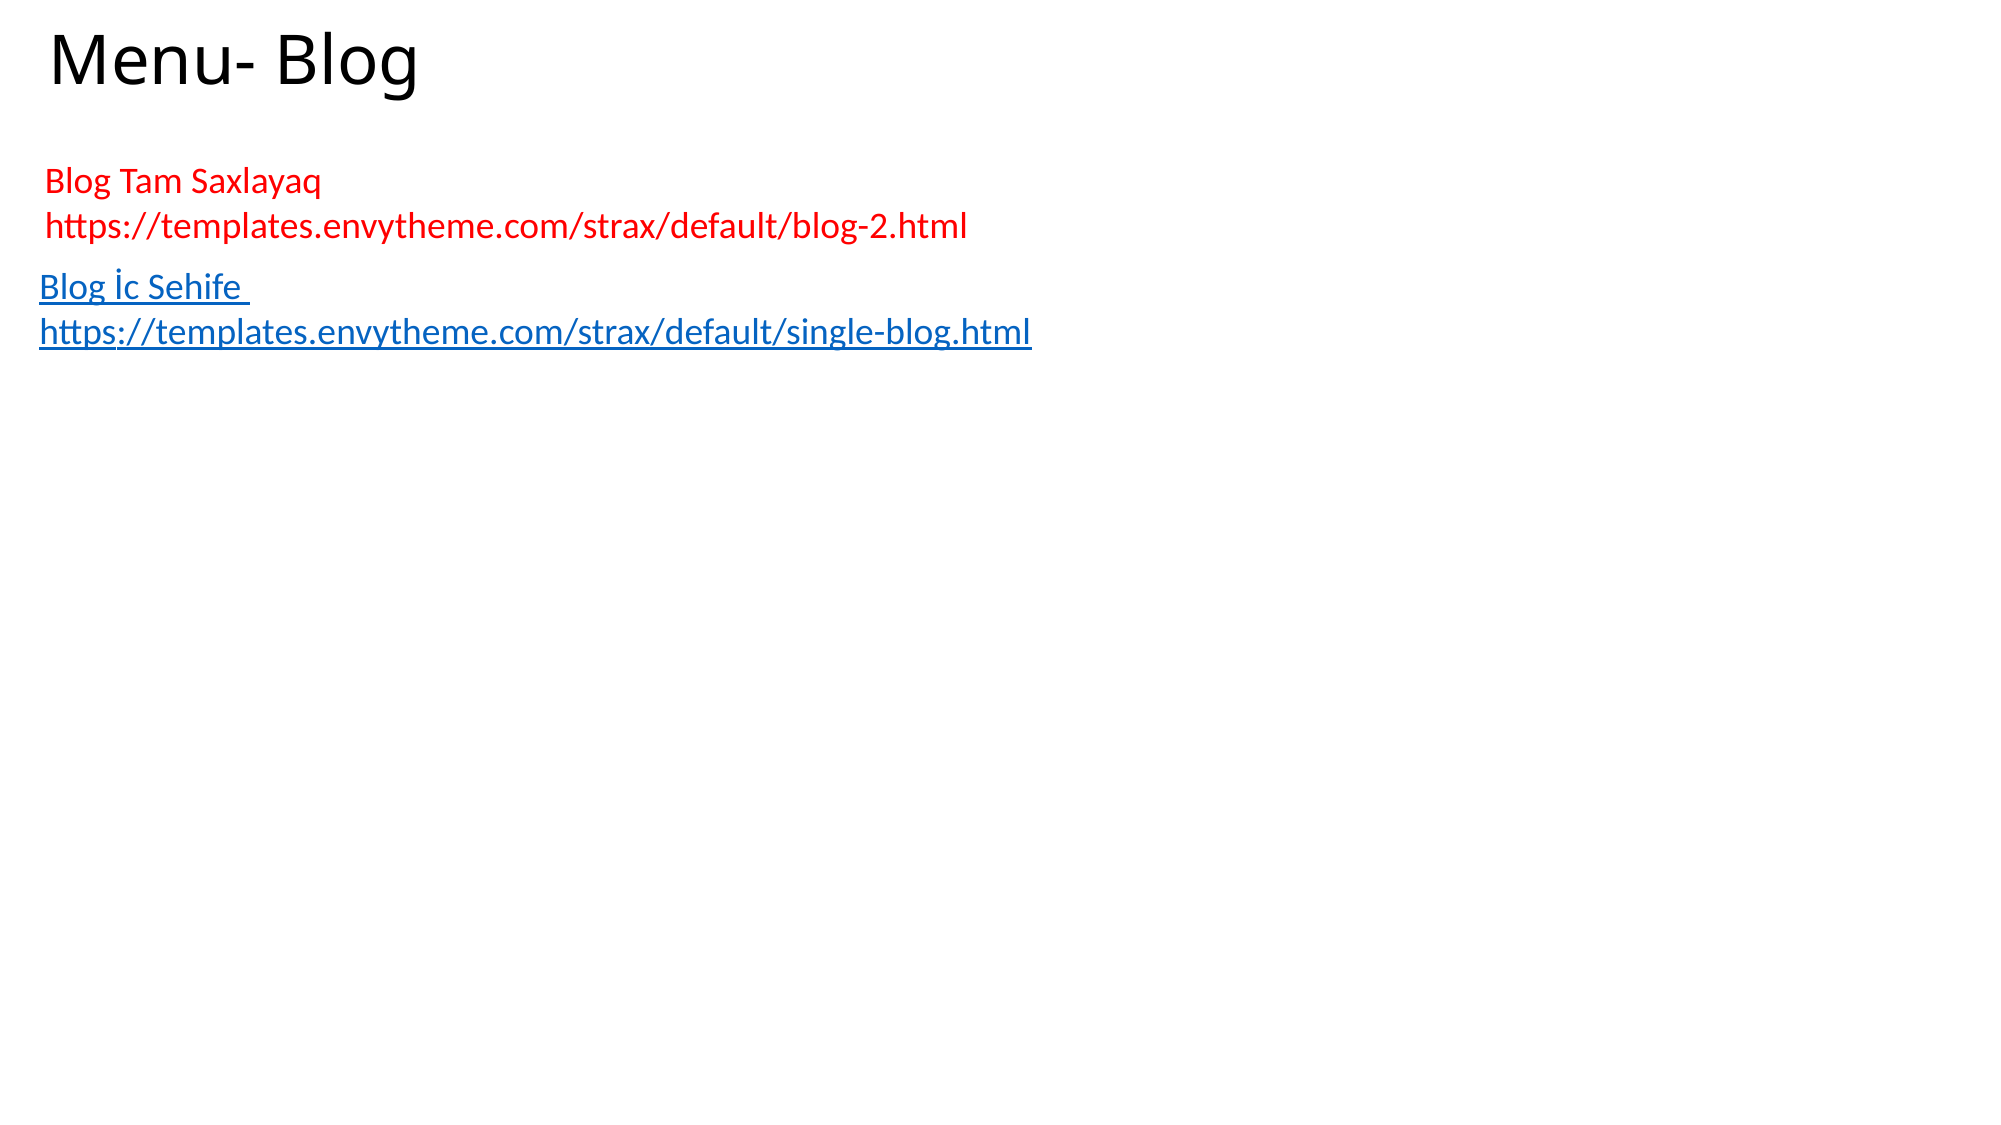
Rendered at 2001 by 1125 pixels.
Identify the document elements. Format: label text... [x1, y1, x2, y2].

title Menu- Blog [33, 16, 1759, 107]
text_box Blog Tam Saxlayaq https://templates.envytheme.com/strax/default/blog-2.html [29, 148, 984, 254]
text_box Blog İc Sehife https://templates.envytheme.com/strax/default/single-blog.html [24, 254, 1284, 405]
